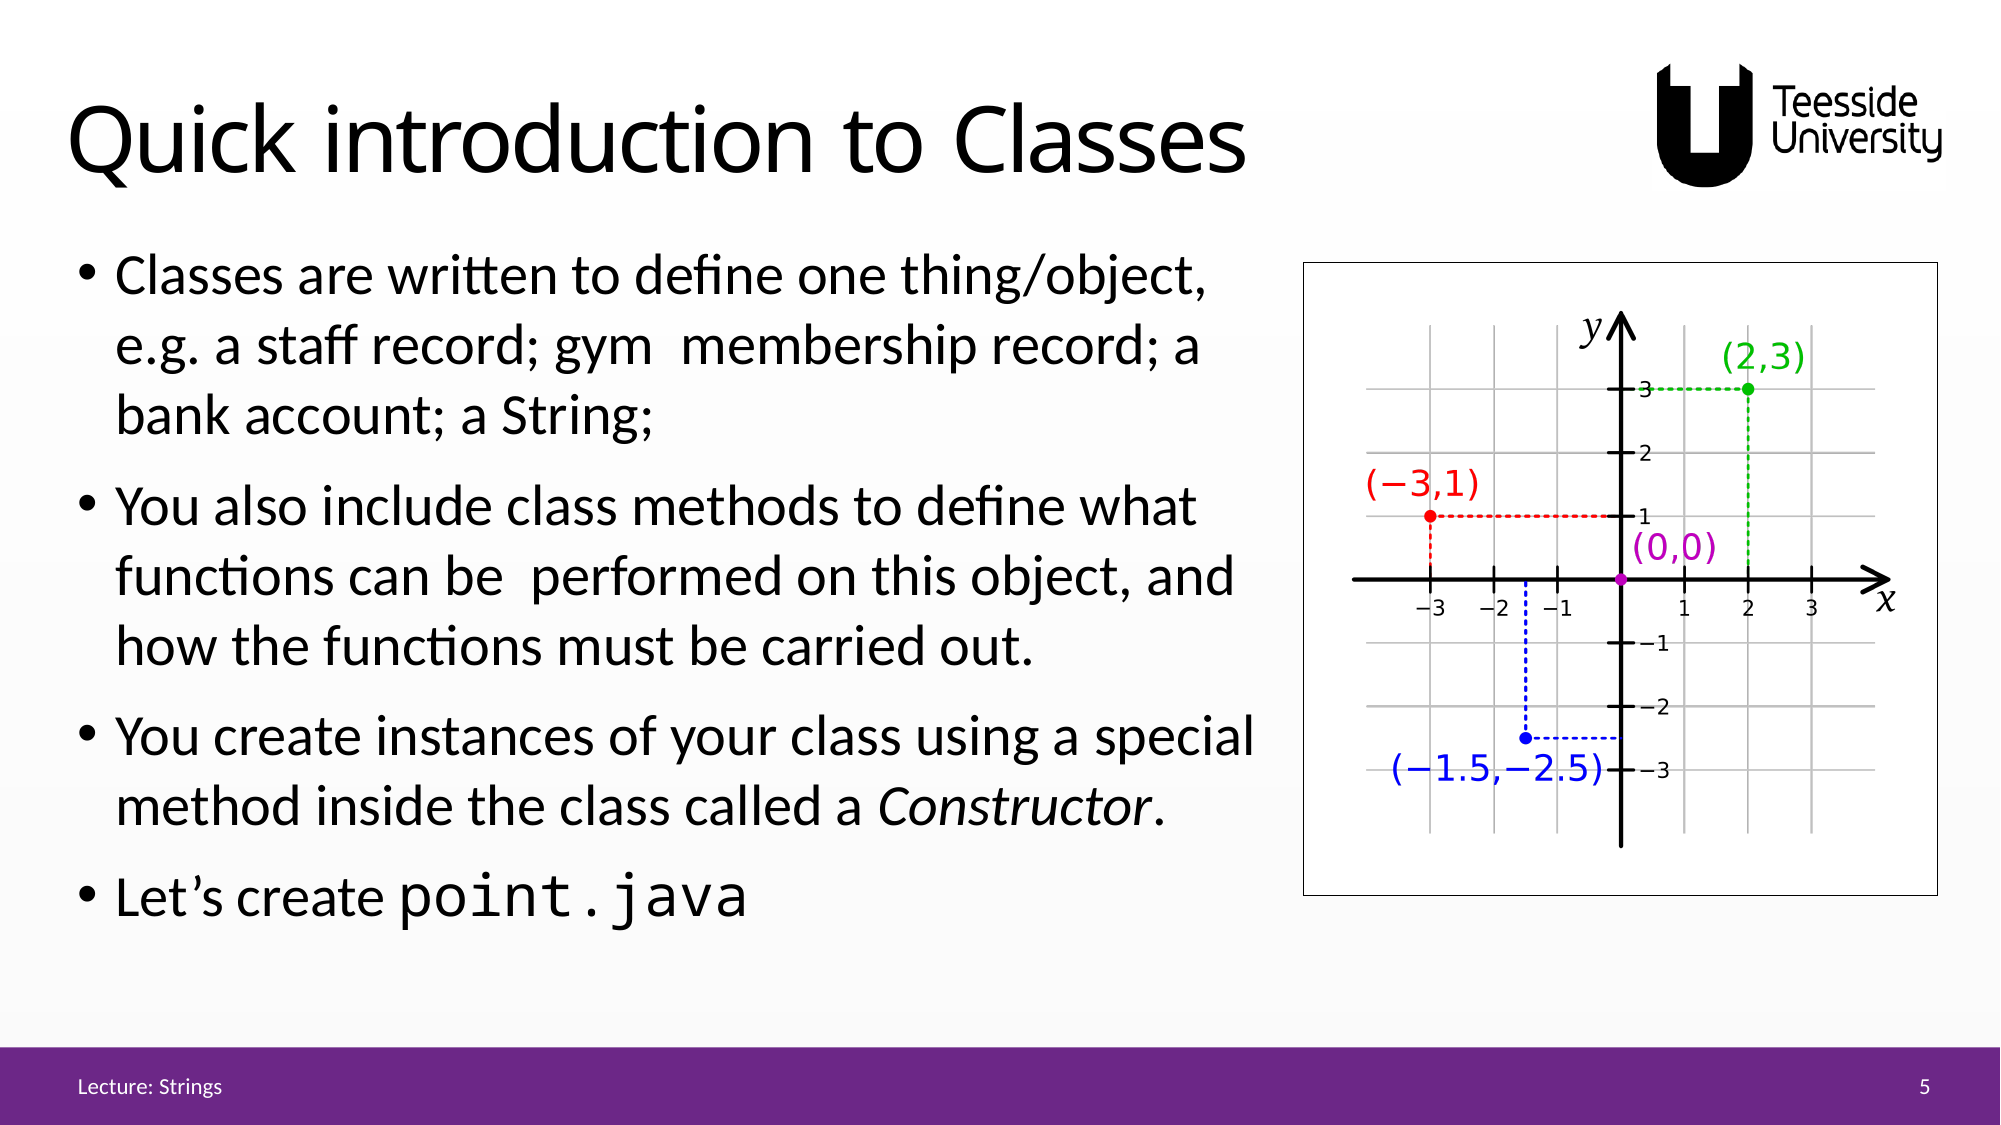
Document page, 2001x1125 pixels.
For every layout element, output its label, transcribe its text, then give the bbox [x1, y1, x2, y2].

picture [1652, 59, 1946, 191]
title Quick introduction to Classes [62, 0, 1623, 191]
picture [1303, 262, 1938, 897]
list Classes are written to define one thing/object, e.g. a staff record; gym membership record; a bank account; a String; You also include class methods to define what functions can be performed on this object, and how the functions must be carried out. You create instances of your class using a special method inside the class called a Constructor. Let’s create point.java [62, 229, 1321, 1014]
footer Lecture: Strings [62, 1068, 1811, 1103]
slide_number 5 [1833, 1068, 1946, 1103]
